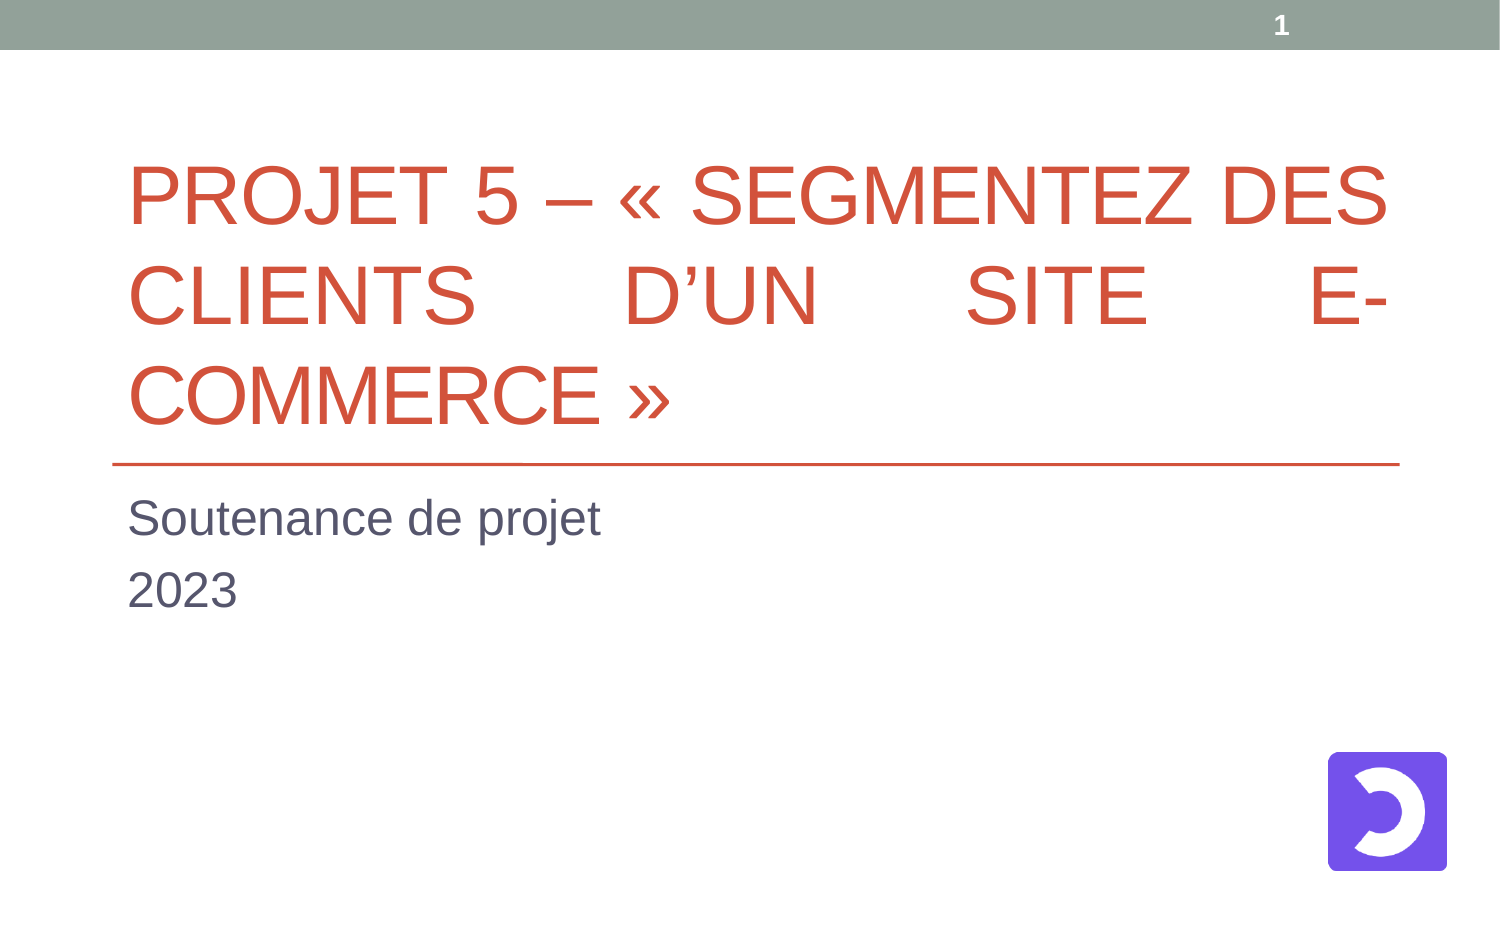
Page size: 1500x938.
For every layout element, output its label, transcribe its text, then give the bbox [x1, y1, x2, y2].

text_box PROJET 5 – « SEGMENTEZ DES CLIENTS D’UN SITE E- COMMERCE » [125, 139, 1390, 442]
subtitle Soutenance de projet 2023 [125, 471, 606, 938]
picture [1328, 752, 1447, 871]
text_box <numéro> [1263, 4, 1418, 42]
